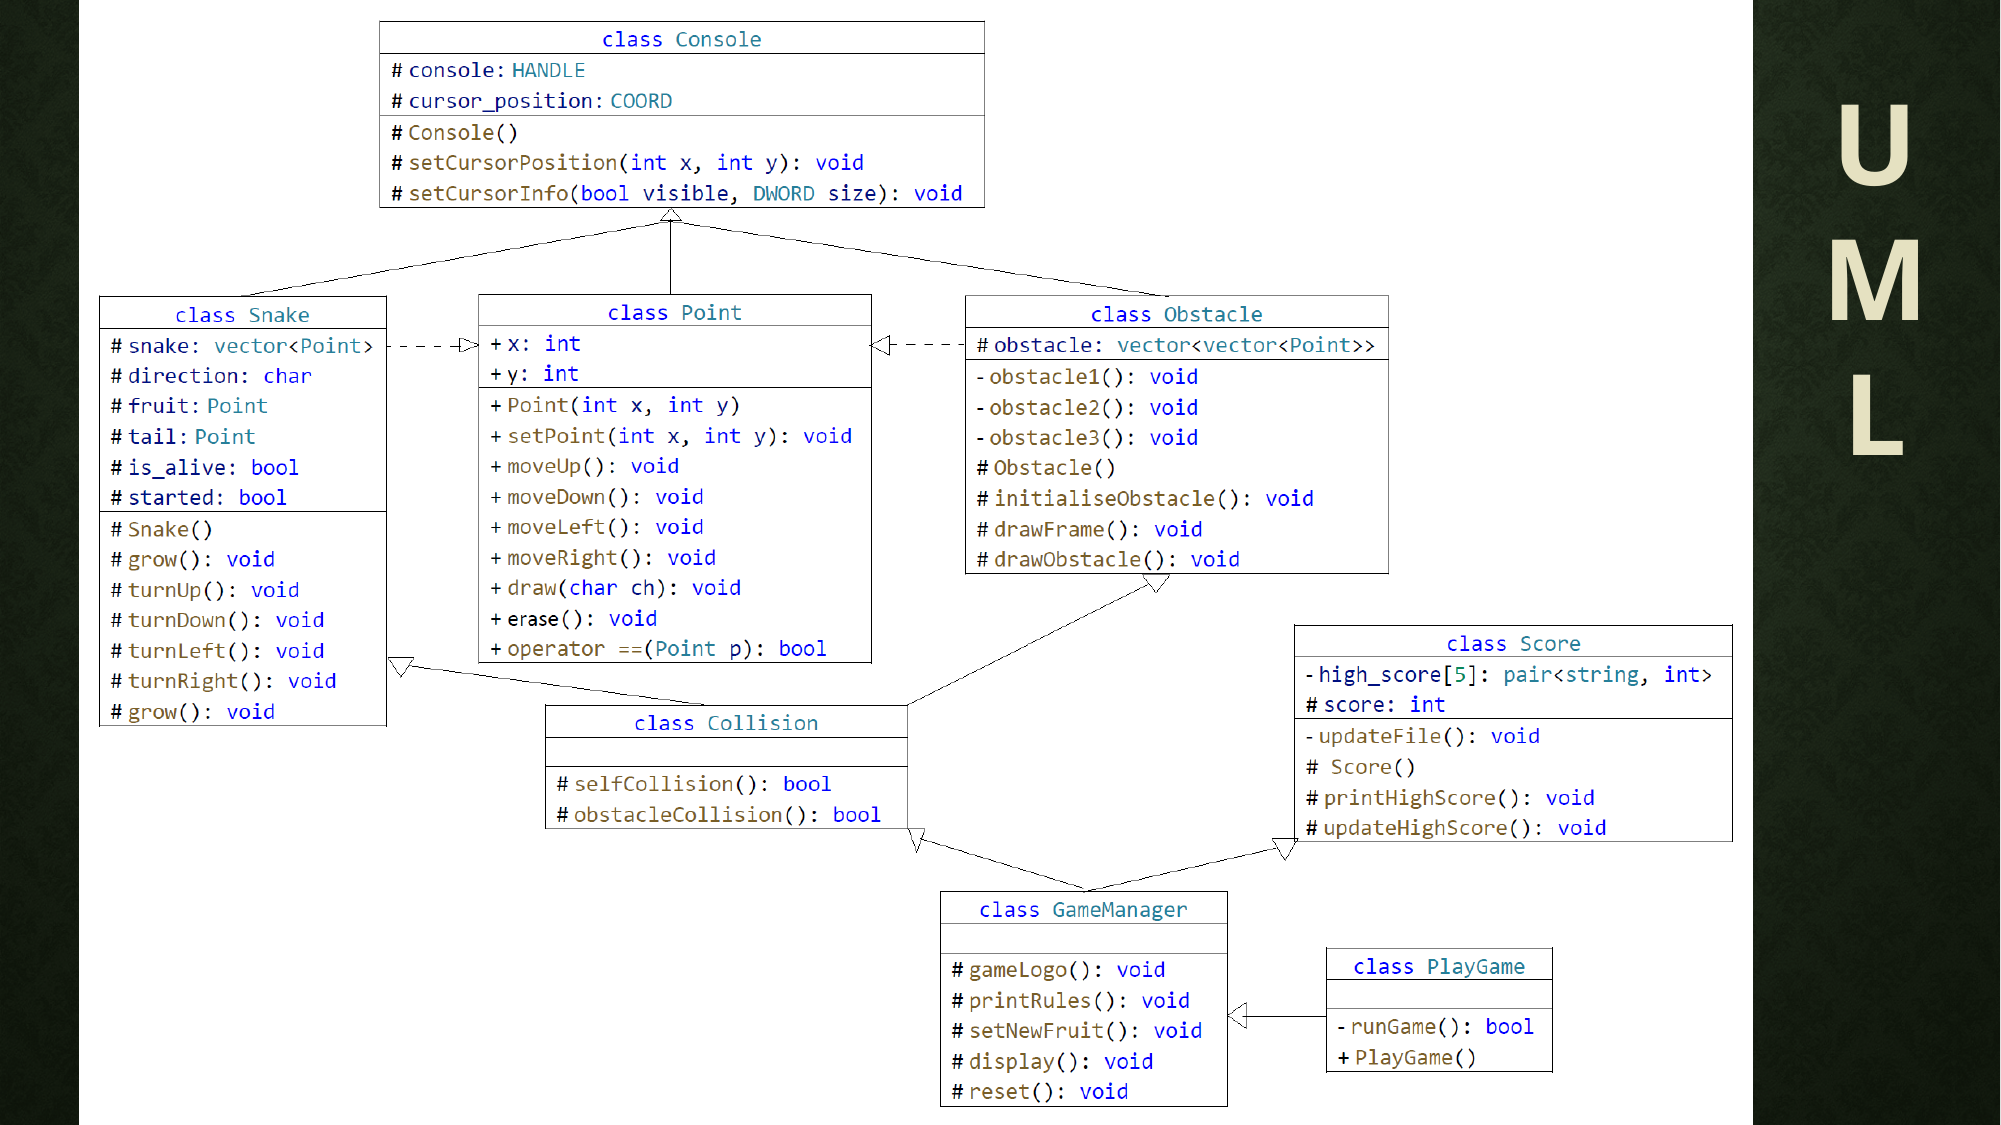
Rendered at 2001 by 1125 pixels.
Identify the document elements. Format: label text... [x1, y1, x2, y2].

text_box U M L [1807, 65, 1944, 486]
picture [78, 0, 1753, 1125]
